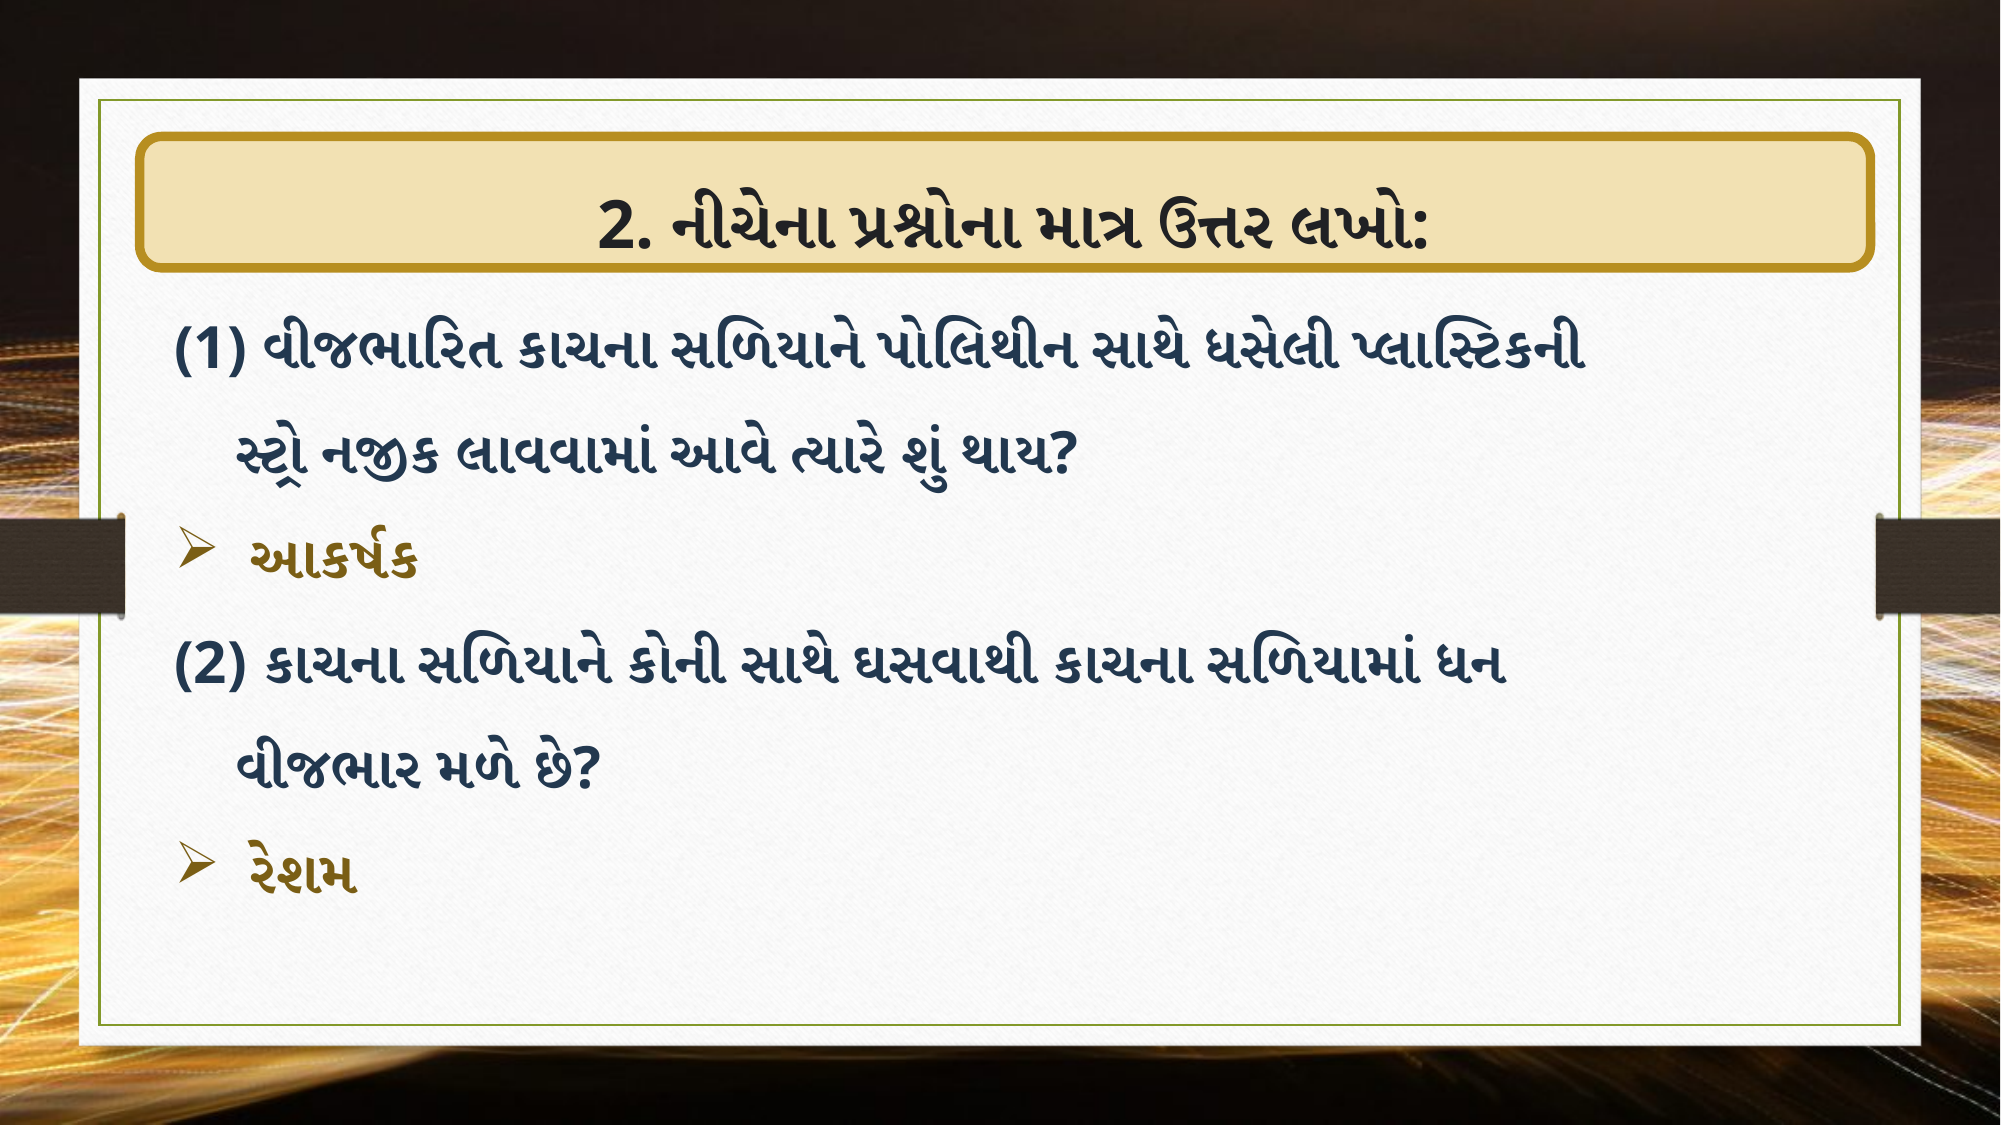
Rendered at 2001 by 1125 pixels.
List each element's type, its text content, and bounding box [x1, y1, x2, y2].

text_box 2. નીચેના પ્રશ્નોના માત્ર ઉત્તર લખો: [138, 135, 1872, 270]
text_box (1) વીજભારિત કાચના સળિયાને પોલિથીન સાથે ધસેલી પ્લાસ્ટિકની સ્ટ્રો નજીક લાવવામાં આવે ત્યારે શું થાય? આકર્ષક (2) કાચના સળિયાને કોની સાથે ઘસવાથી કાચના સળિયામાં ધન વીજભાર મળે છે? રેશમ [159, 270, 1851, 1018]
picture [0, 0, 2001, 1125]
